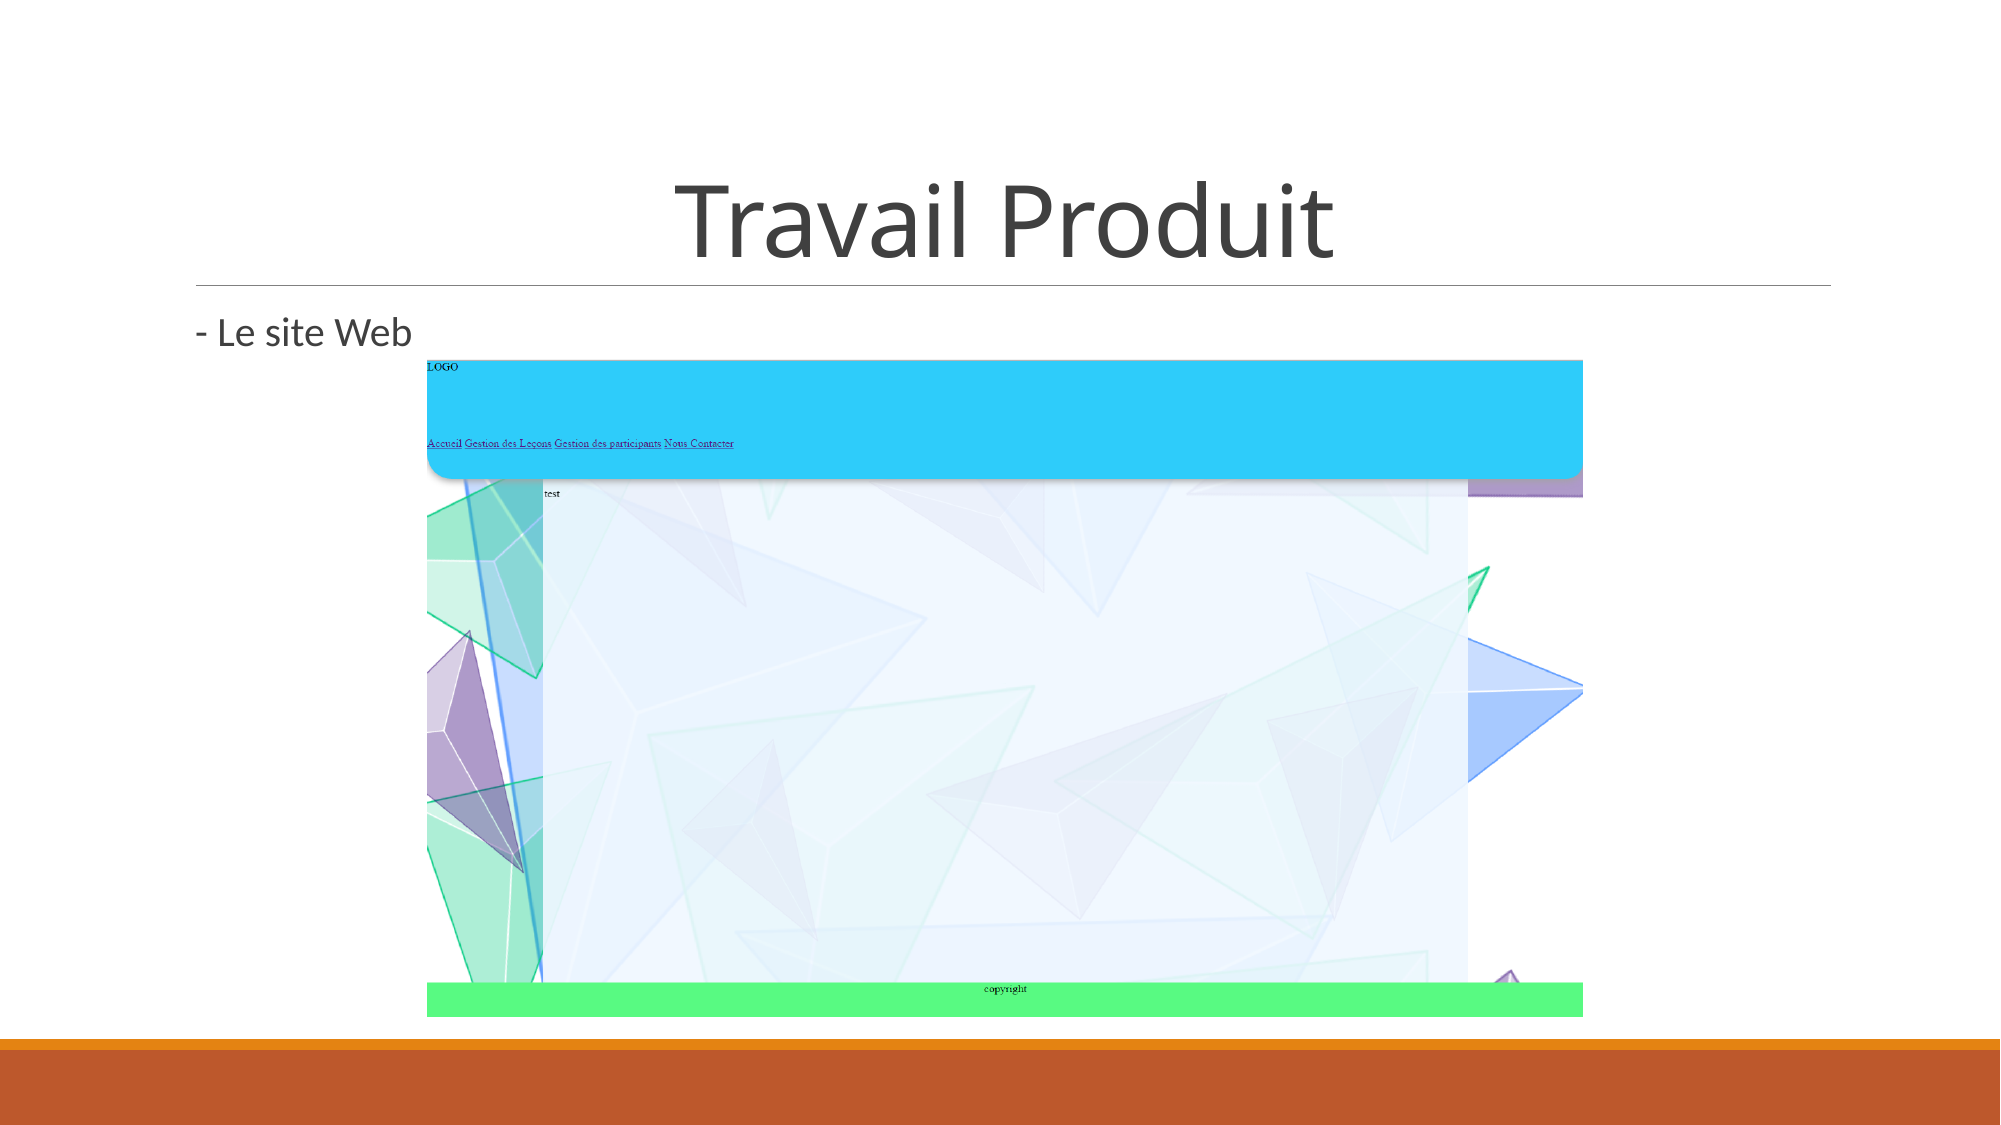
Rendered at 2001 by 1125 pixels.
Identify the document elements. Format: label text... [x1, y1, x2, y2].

title Travail Produit [180, 47, 1830, 285]
picture [426, 359, 1584, 1018]
list - Le site Web [180, 302, 1830, 963]
